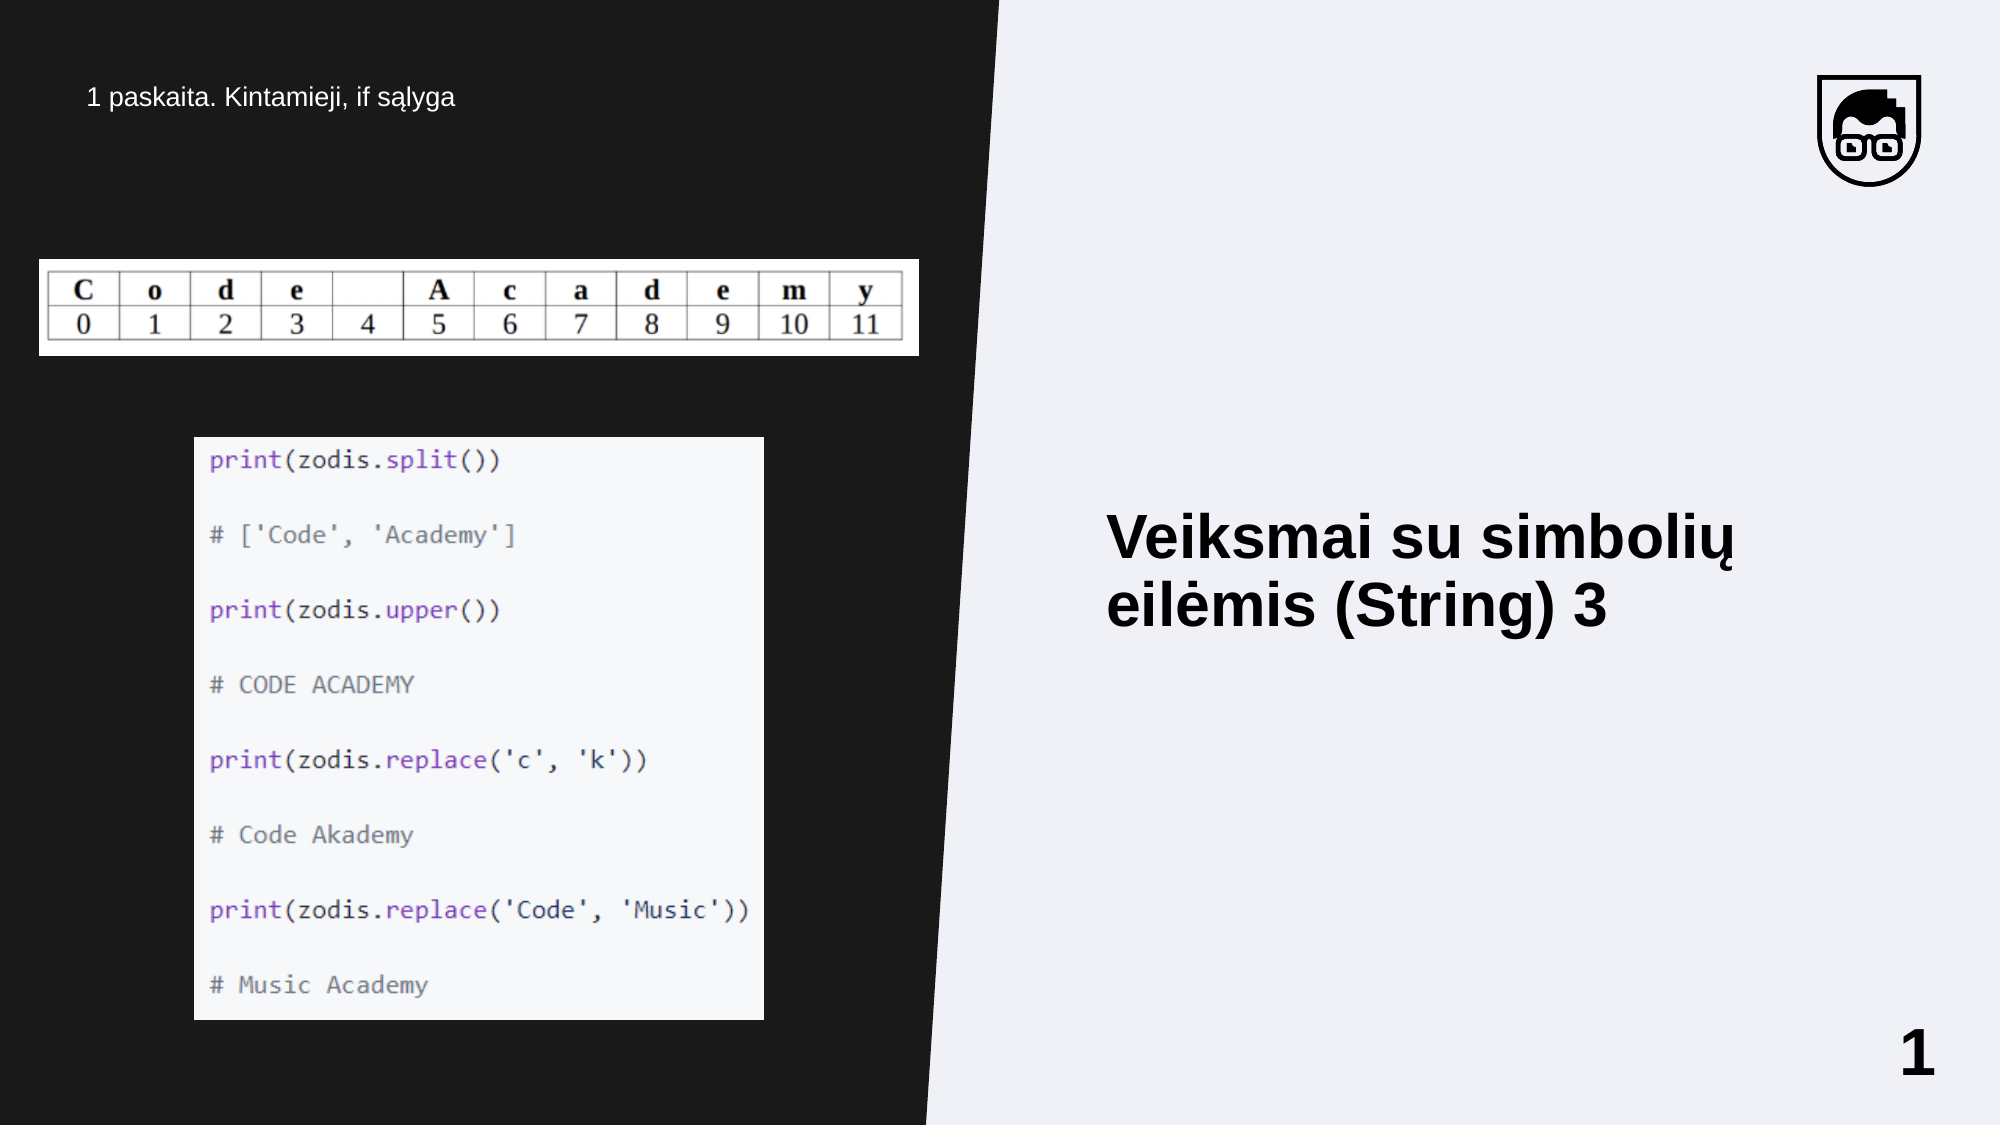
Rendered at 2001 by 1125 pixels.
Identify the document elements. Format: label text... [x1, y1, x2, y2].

text_box Veiksmai su simbolių eilėmis (String) 3 [1098, 497, 1948, 660]
picture [194, 436, 764, 1021]
picture [38, 259, 919, 356]
text_box 1 [1884, 1001, 1952, 1097]
text_box 1 paskaita. Kintamieji, if sąlyga [78, 75, 1000, 150]
